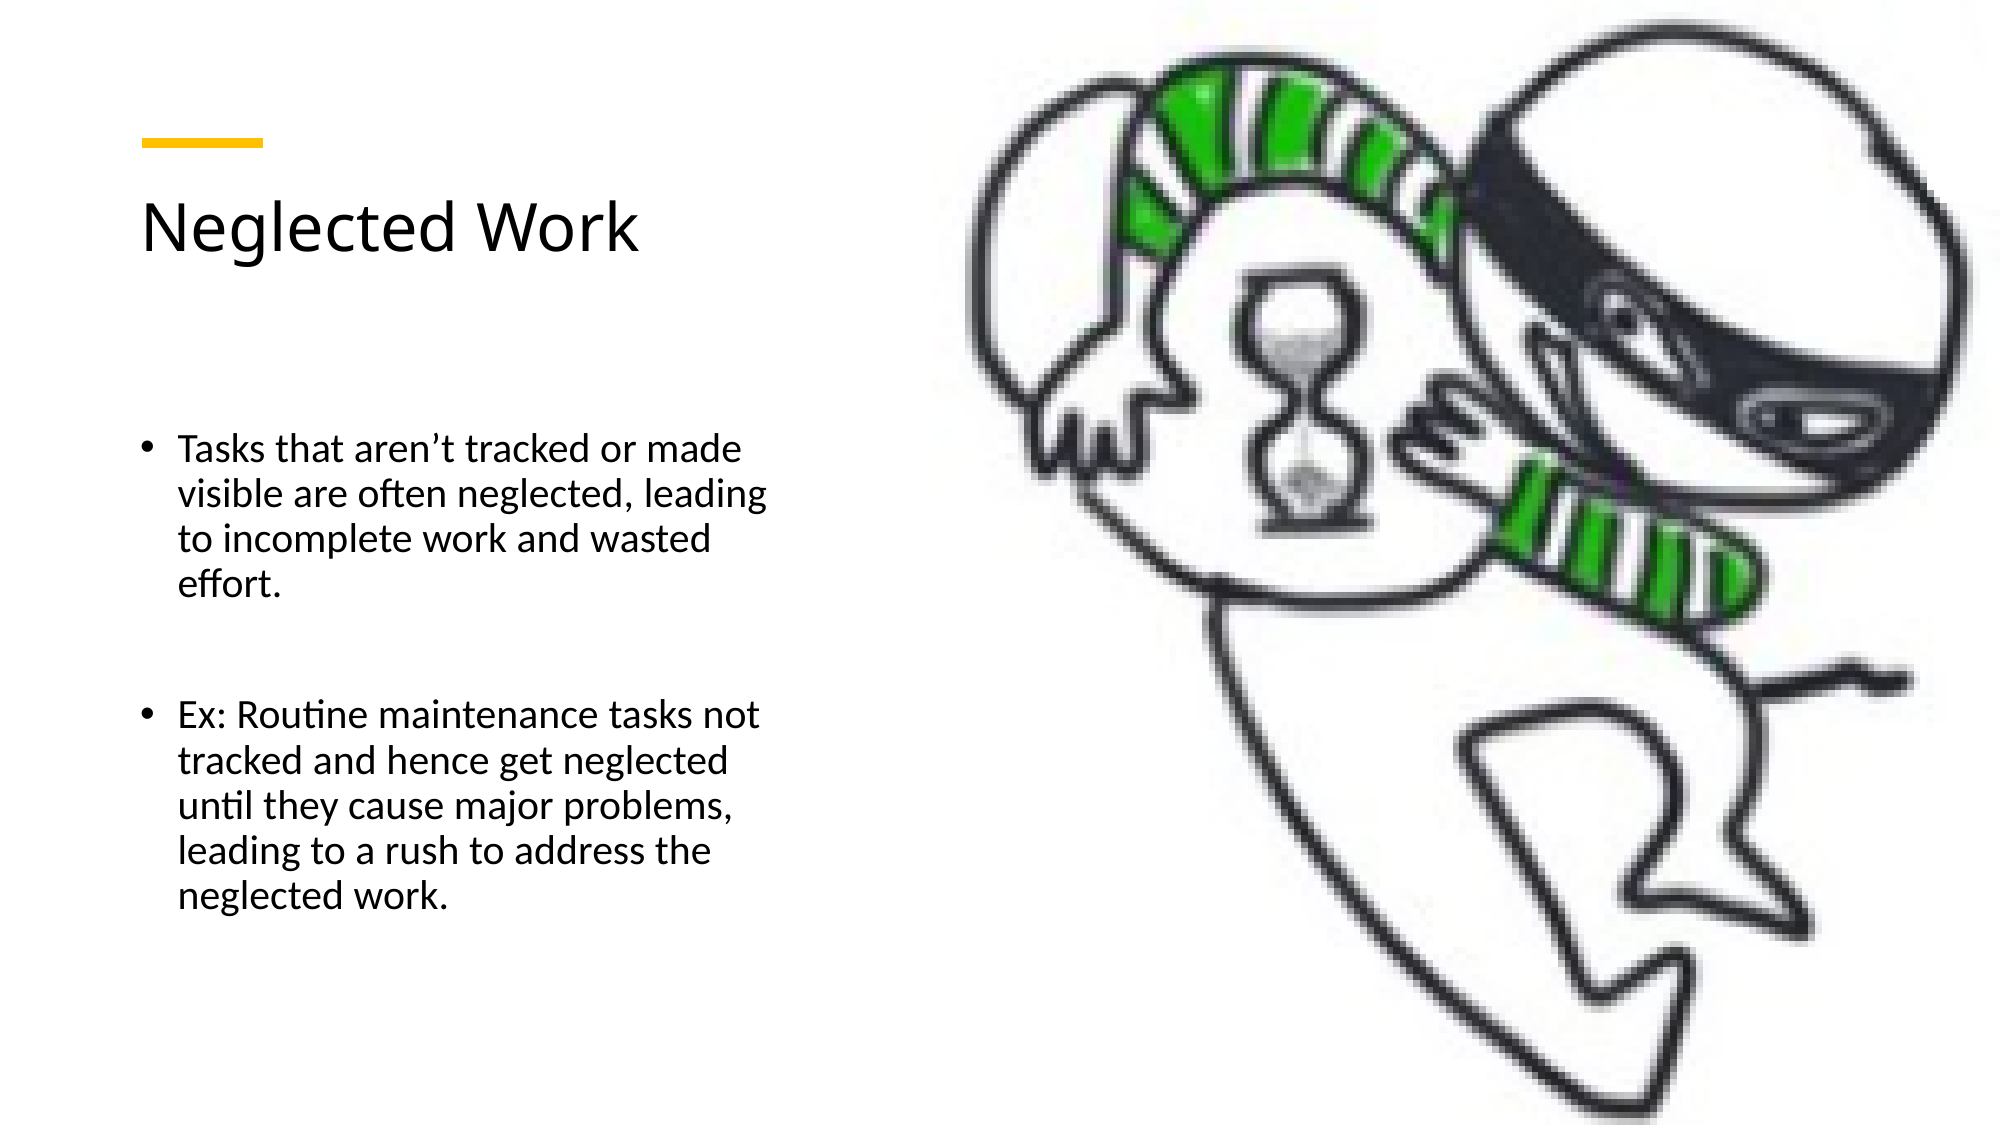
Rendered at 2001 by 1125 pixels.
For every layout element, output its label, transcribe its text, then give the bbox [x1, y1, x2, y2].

picture [926, 0, 2000, 1125]
list Tasks that aren’t tracked or made visible are often neglected, leading to incomplete work and wasted effort. Ex: Routine maintenance tasks not tracked and hence get neglected until they cause major problems, leading to a rush to address the neglected work. [125, 418, 796, 1008]
title Neglected Work [125, 186, 796, 417]
